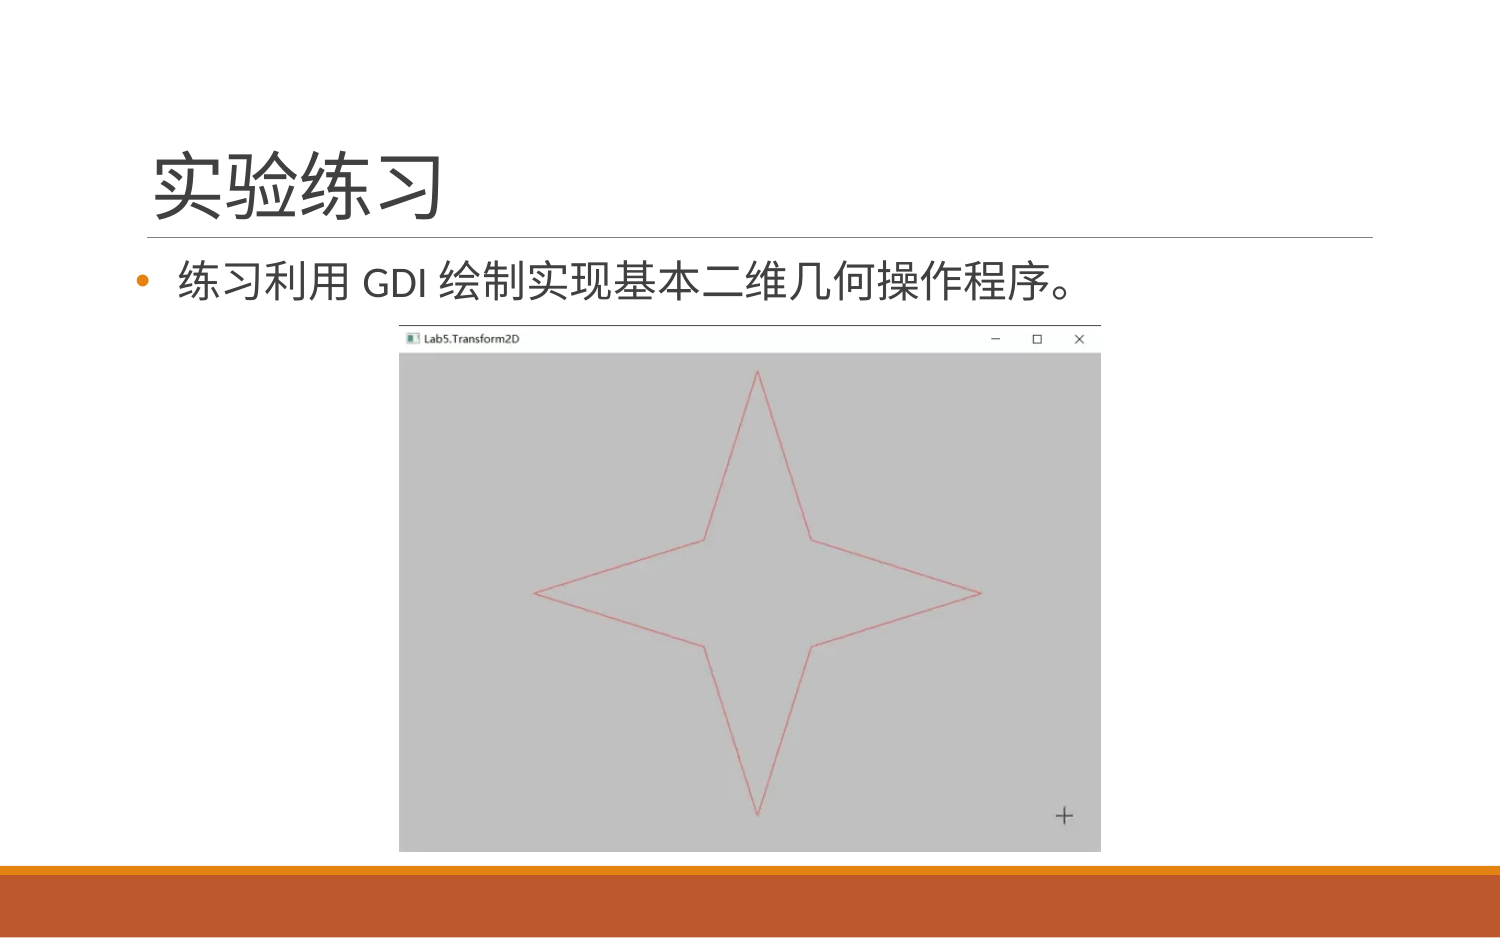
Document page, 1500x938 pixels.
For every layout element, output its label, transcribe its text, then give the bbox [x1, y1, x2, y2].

title 实验练习 [135, 39, 1373, 238]
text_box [398, 324, 1102, 853]
list 练习利用GDI绘制实现基本二维几何操作程序。 [135, 252, 1373, 803]
